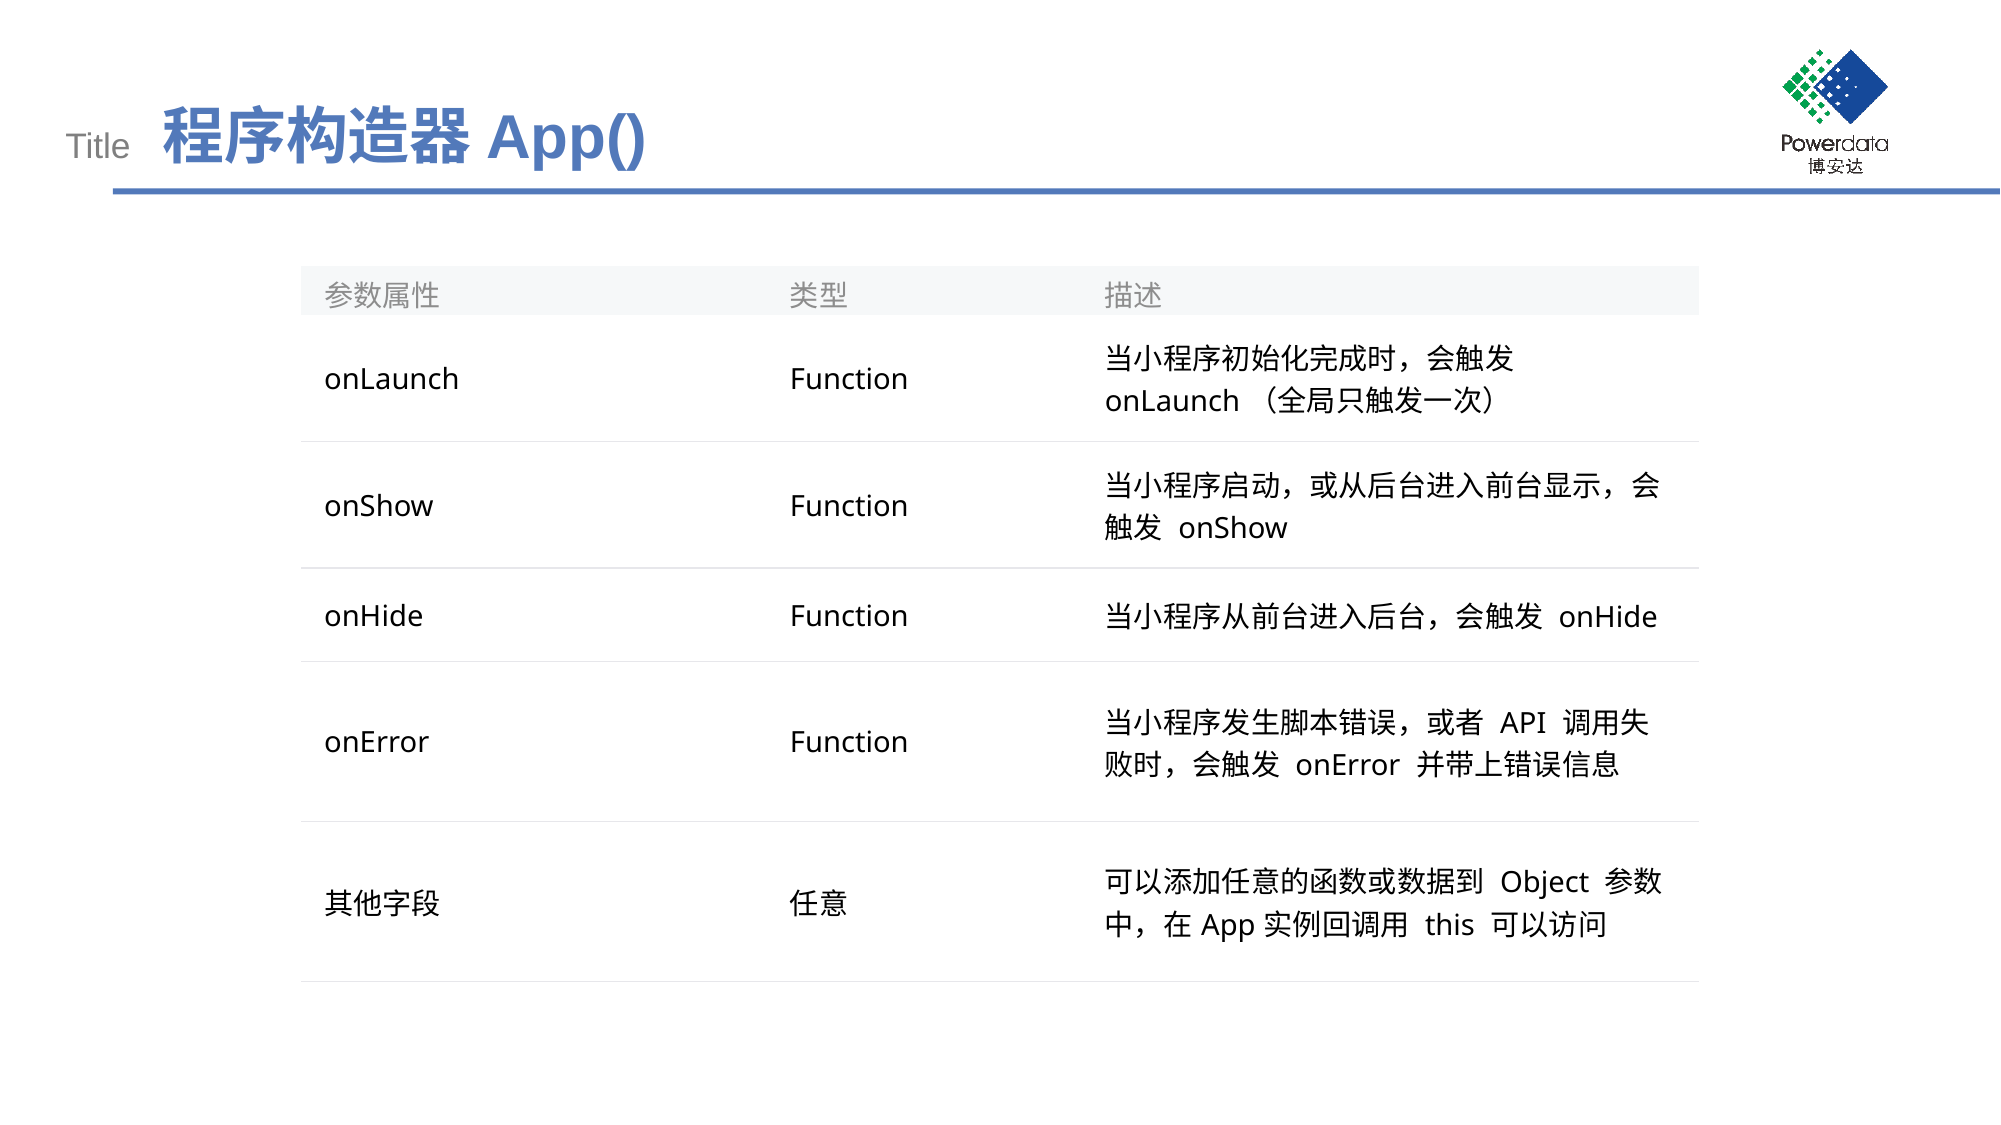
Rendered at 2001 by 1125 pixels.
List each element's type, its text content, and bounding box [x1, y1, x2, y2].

table_cell 其他字段 [301, 822, 767, 981]
table_header 类型 [767, 266, 1082, 315]
table_cell 当小程序发生脚本错误，或者 API 调用失败时，会触发 onError 并带上错误信息 [1082, 662, 1699, 821]
table_header 参数属性 [301, 266, 767, 315]
table_cell 任意 [767, 822, 1082, 981]
table_cell onError [301, 662, 767, 821]
table_cell onHide [301, 569, 767, 661]
table_cell onShow [301, 442, 767, 567]
table_cell Function [767, 569, 1082, 661]
text_box Title 程序构造器App() [50, 89, 1662, 179]
table_header 描述 [1082, 266, 1699, 315]
table_cell 当小程序初始化完成时，会触发 onLaunch（全局只触发一次） [1082, 315, 1699, 441]
picture [1782, 49, 1888, 174]
table_cell Function [767, 442, 1082, 567]
table_cell onLaunch [301, 315, 767, 441]
table_cell Function [767, 315, 1082, 441]
table_cell 当小程序从前台进入后台，会触发 onHide [1082, 569, 1699, 661]
text_box [112, 187, 2000, 196]
table_cell Function [767, 662, 1082, 821]
table_cell 当小程序启动，或从后台进入前台显示，会触发 onShow [1082, 442, 1699, 567]
table_cell 可以添加任意的函数或数据到 Object 参数中，在App实例回调用 this 可以访问 [1082, 822, 1699, 981]
